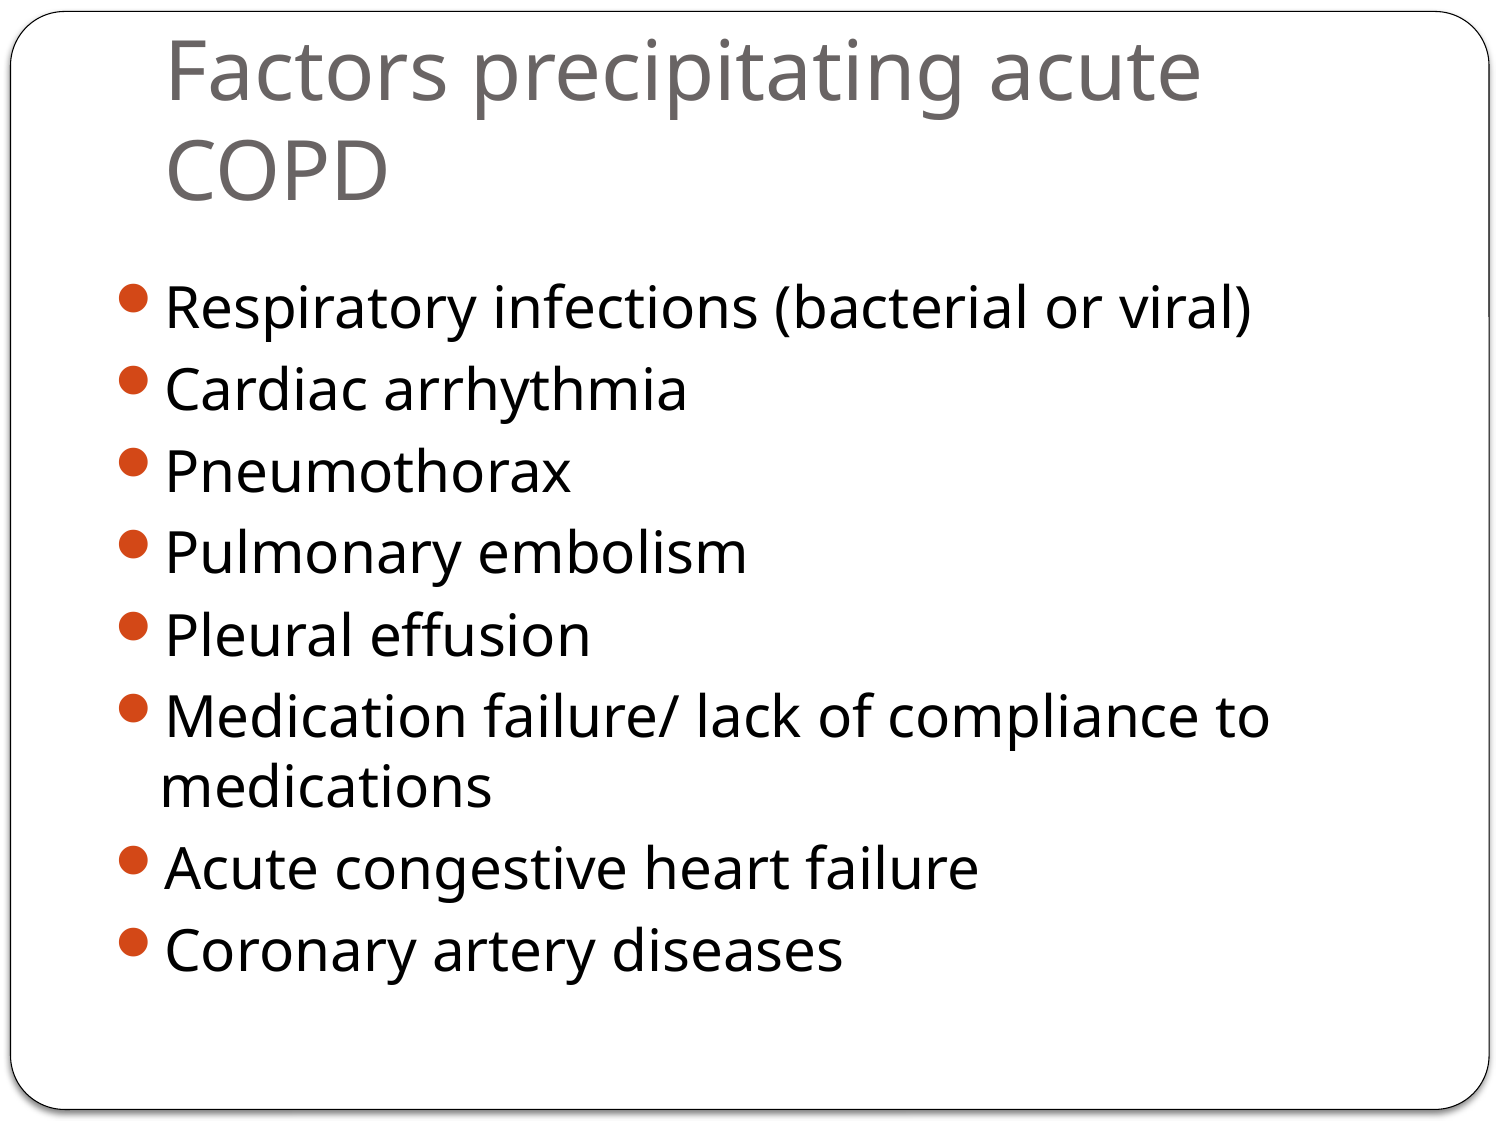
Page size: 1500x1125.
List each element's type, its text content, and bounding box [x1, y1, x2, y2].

list Respiratory infections (bacterial or viral) Cardiac arrhythmia Pneumothorax Pulmonary embolism Pleural effusion Medication failure/ lack of compliance to medications Acute congestive heart failure Coronary artery diseases [99, 262, 1425, 1050]
title Factors precipitating acute COPD [150, 45, 1425, 233]
